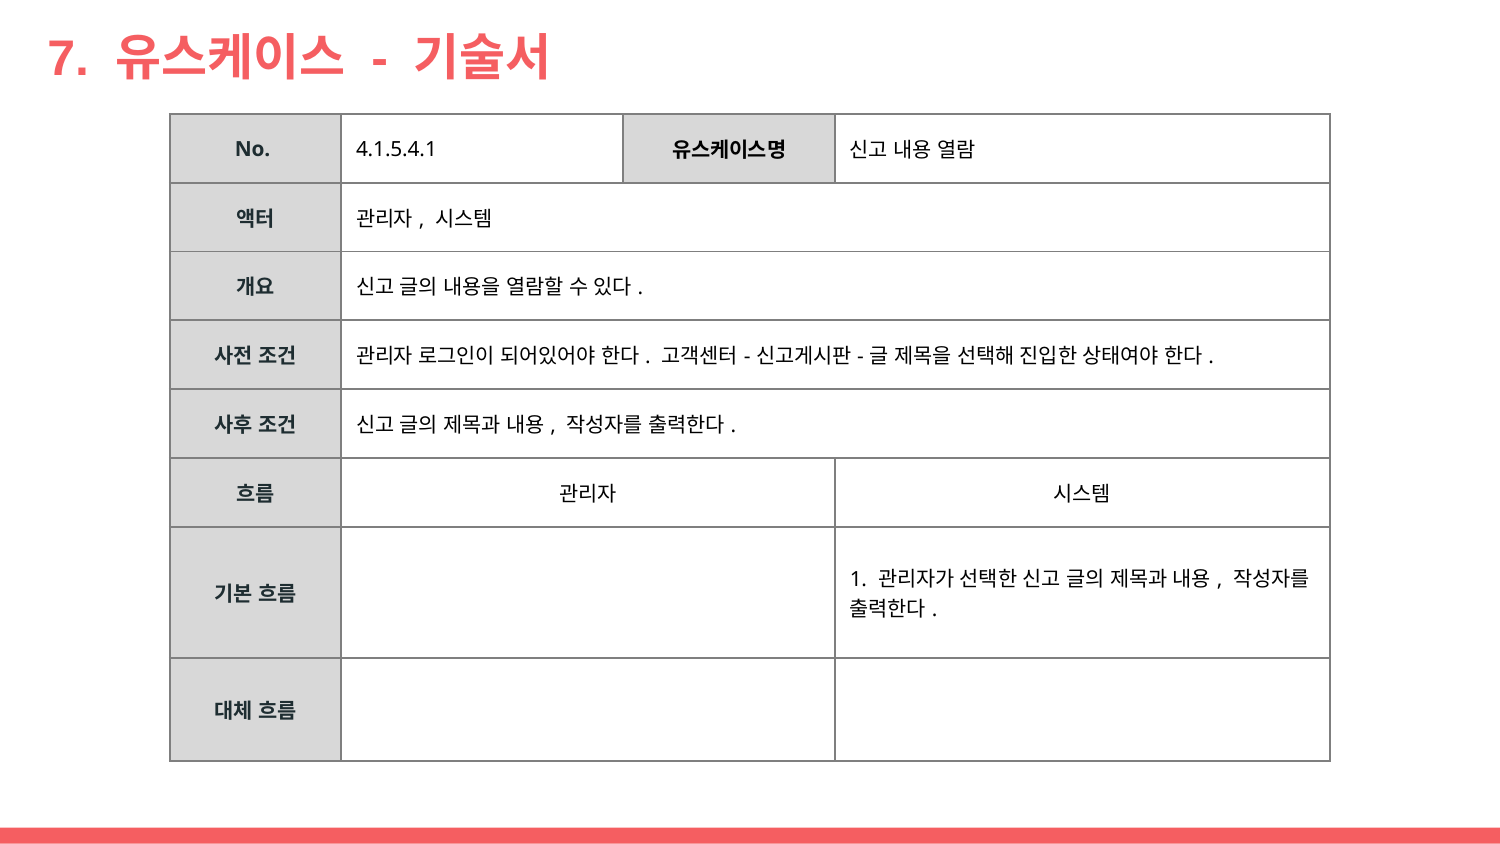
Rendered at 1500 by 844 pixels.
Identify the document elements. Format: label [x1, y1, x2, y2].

table_cell [171, 659, 340, 760]
table_cell [171, 528, 340, 657]
table_header [836, 115, 1329, 182]
table_cell [342, 659, 834, 760]
table_cell [342, 184, 1329, 251]
table_cell [342, 390, 1329, 457]
table_cell [342, 528, 834, 657]
table_cell [171, 184, 340, 251]
table_header [342, 115, 622, 182]
table_cell [171, 252, 340, 319]
table_cell [342, 252, 1329, 319]
table_cell [836, 528, 1329, 657]
table_cell [342, 459, 834, 526]
table_header [624, 115, 834, 182]
title [32, 10, 1431, 101]
table_cell [171, 390, 340, 457]
table_cell [836, 659, 1329, 760]
table_cell [342, 321, 1329, 388]
table_cell [171, 321, 340, 388]
table_cell [836, 459, 1329, 526]
table_header [171, 115, 340, 182]
table_cell [171, 459, 340, 526]
